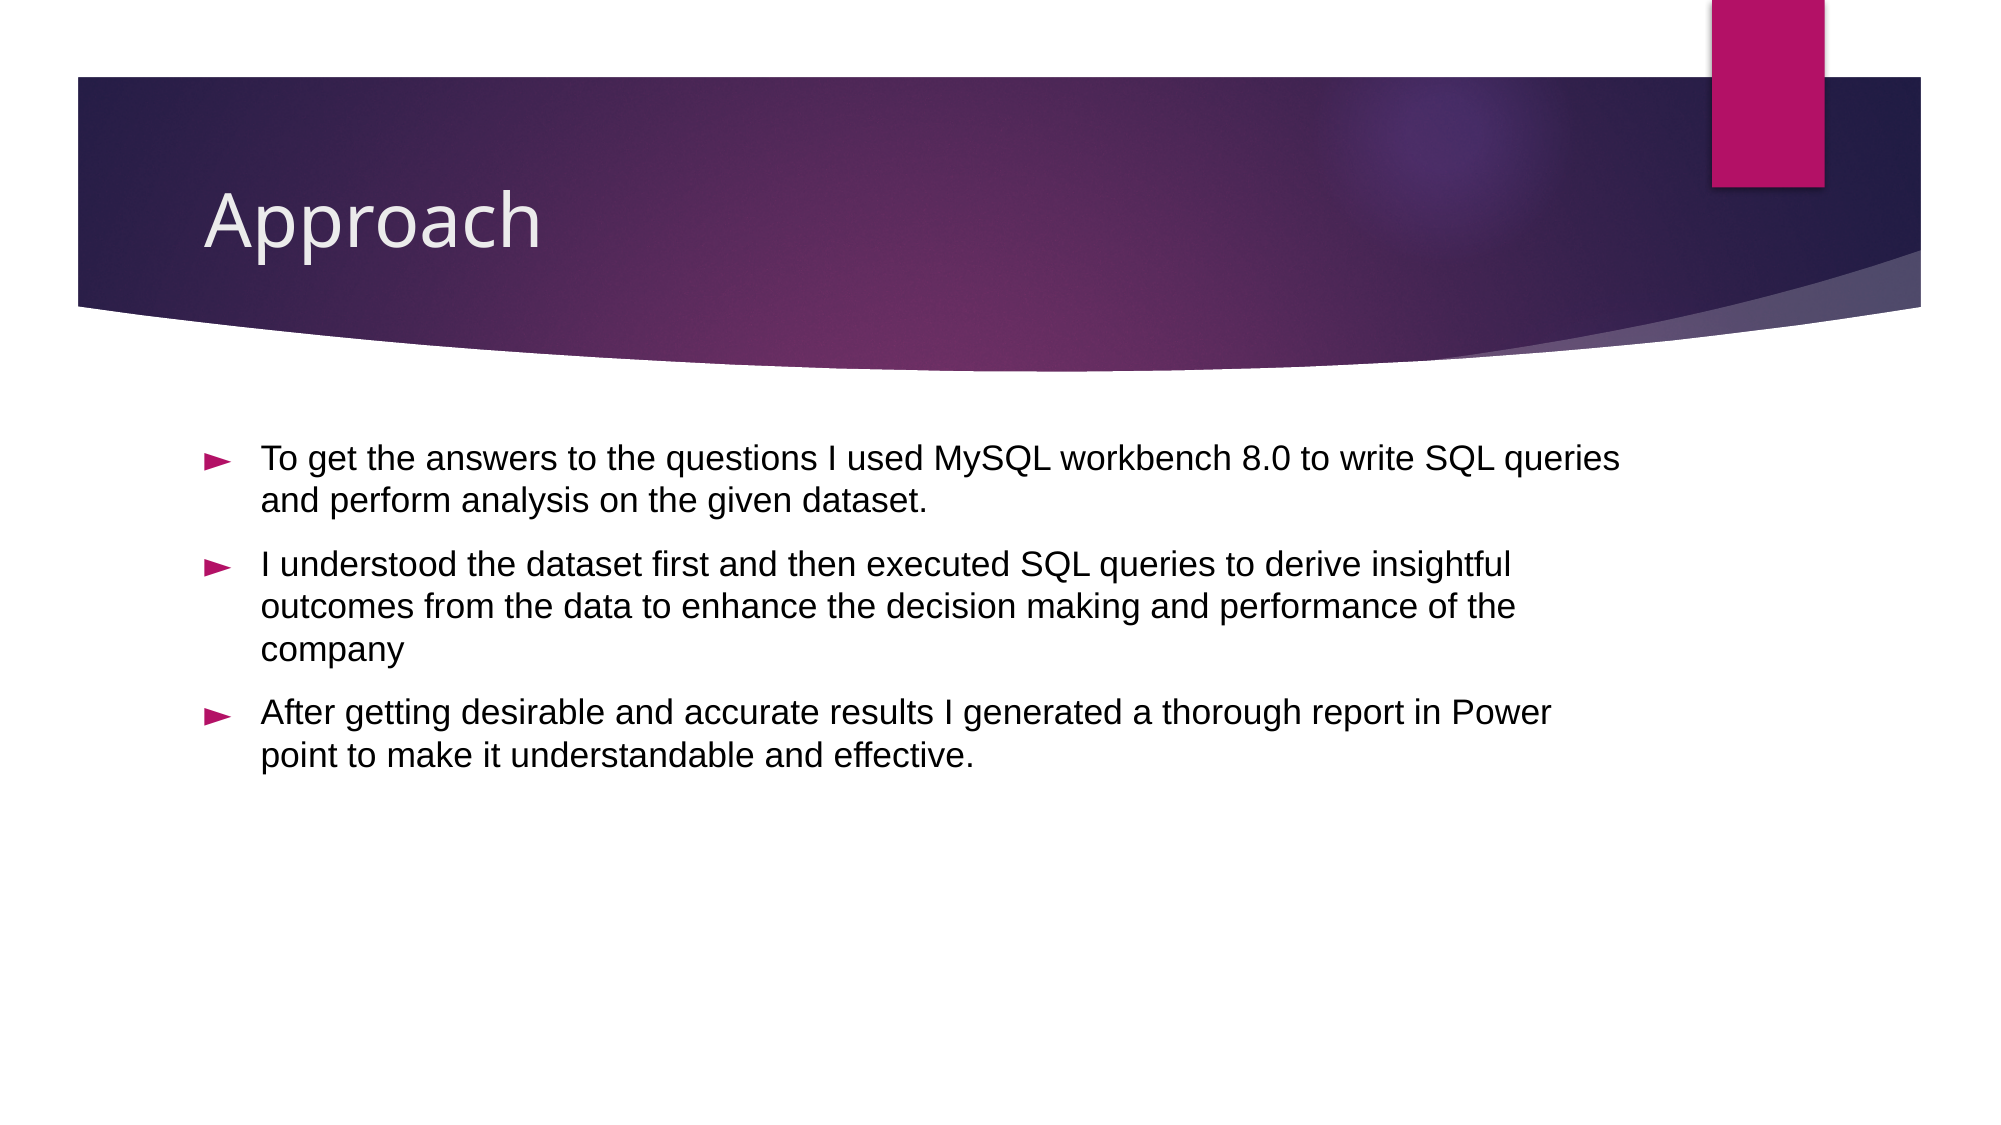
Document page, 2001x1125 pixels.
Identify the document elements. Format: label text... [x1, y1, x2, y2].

list To get the answers to the questions I used MySQL workbench 8.0 to write SQL queries and perform analysis on the given dataset. I understood the dataset first and then executed SQL queries to derive insightful outcomes from the data to enhance the decision making and performance of the company After getting desirable and accurate results I generated a thorough report in Power point to make it understandable and effective. [189, 427, 1638, 988]
title Approach [189, 159, 1627, 276]
picture [79, 78, 1920, 371]
